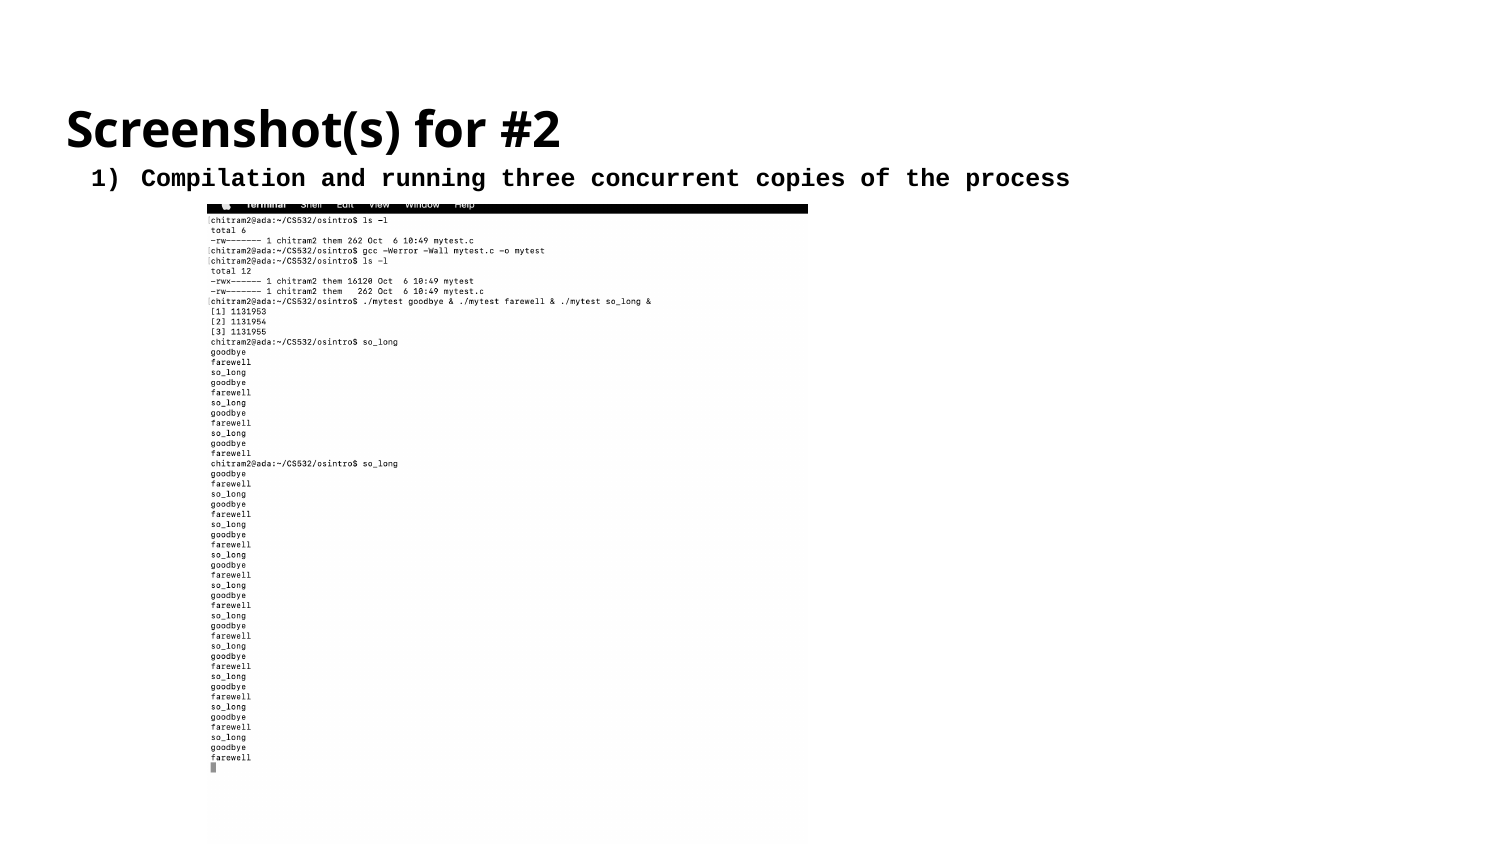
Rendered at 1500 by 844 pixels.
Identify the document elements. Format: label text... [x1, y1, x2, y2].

title Screenshot(s) for #2 Compilation and running three concurrent copies of the process [51, 72, 1449, 155]
picture [206, 204, 809, 844]
